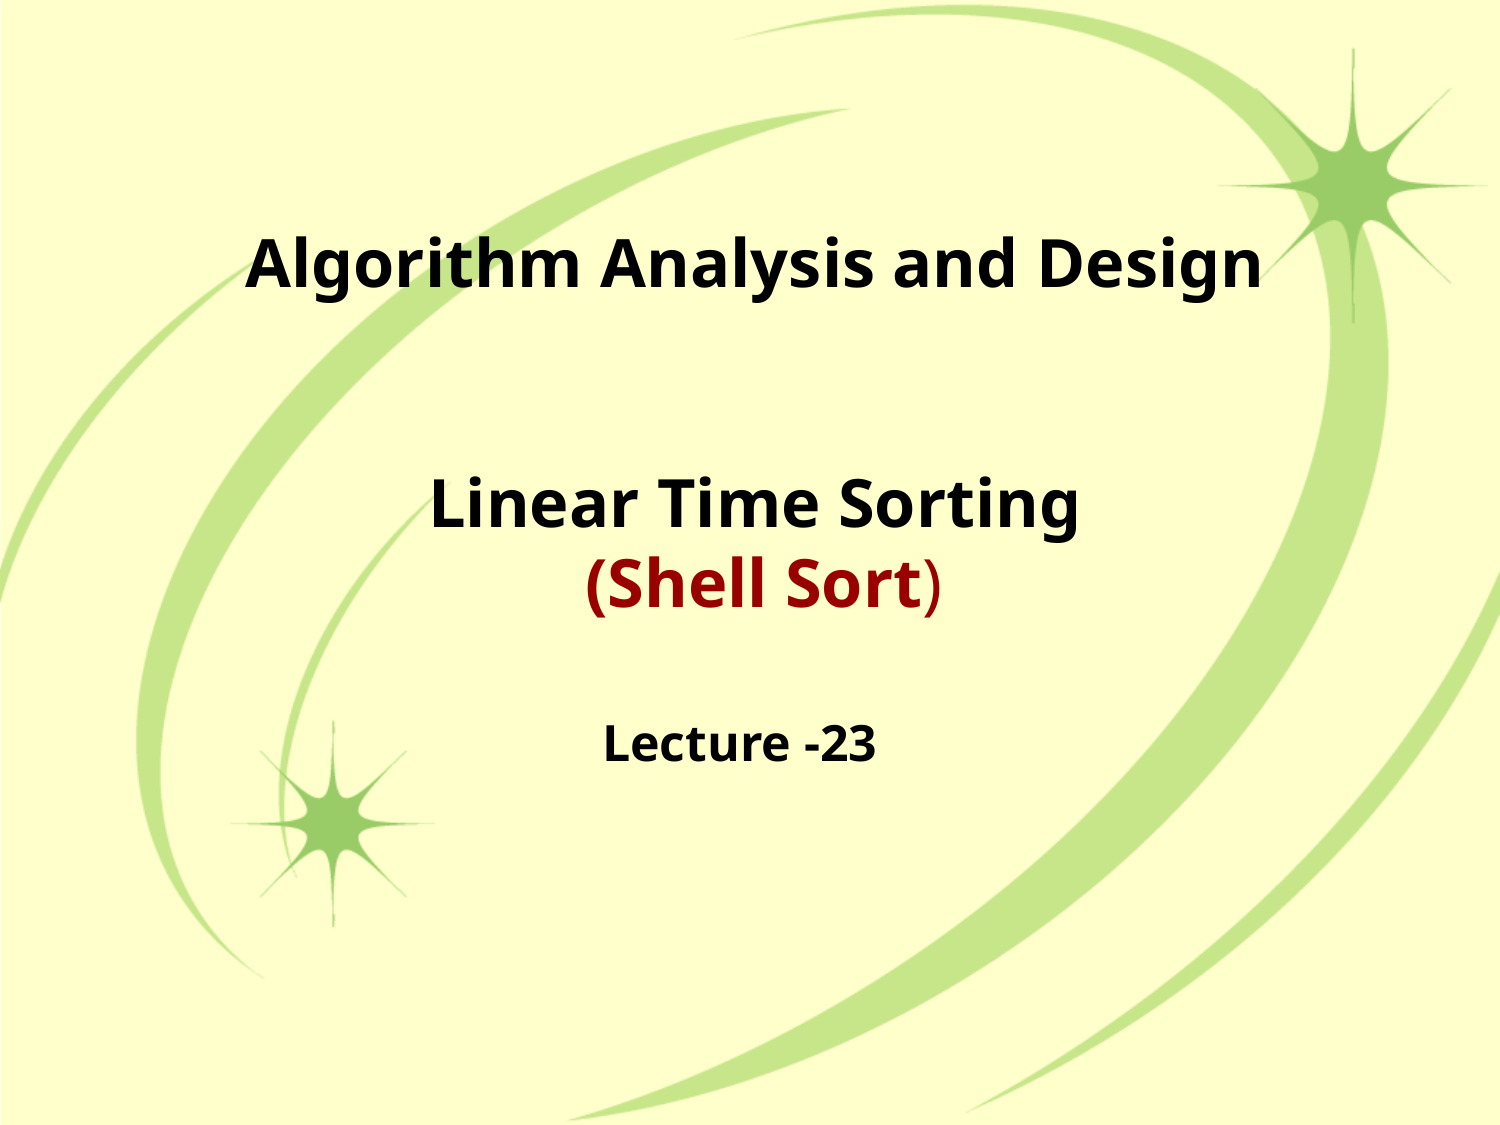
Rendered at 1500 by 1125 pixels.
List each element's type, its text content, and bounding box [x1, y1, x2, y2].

title Algorithm Analysis and Design Linear Time Sorting (Shell Sort) [117, 279, 1393, 563]
picture [0, 0, 1500, 1125]
text_box Lecture -23 [587, 704, 1081, 779]
